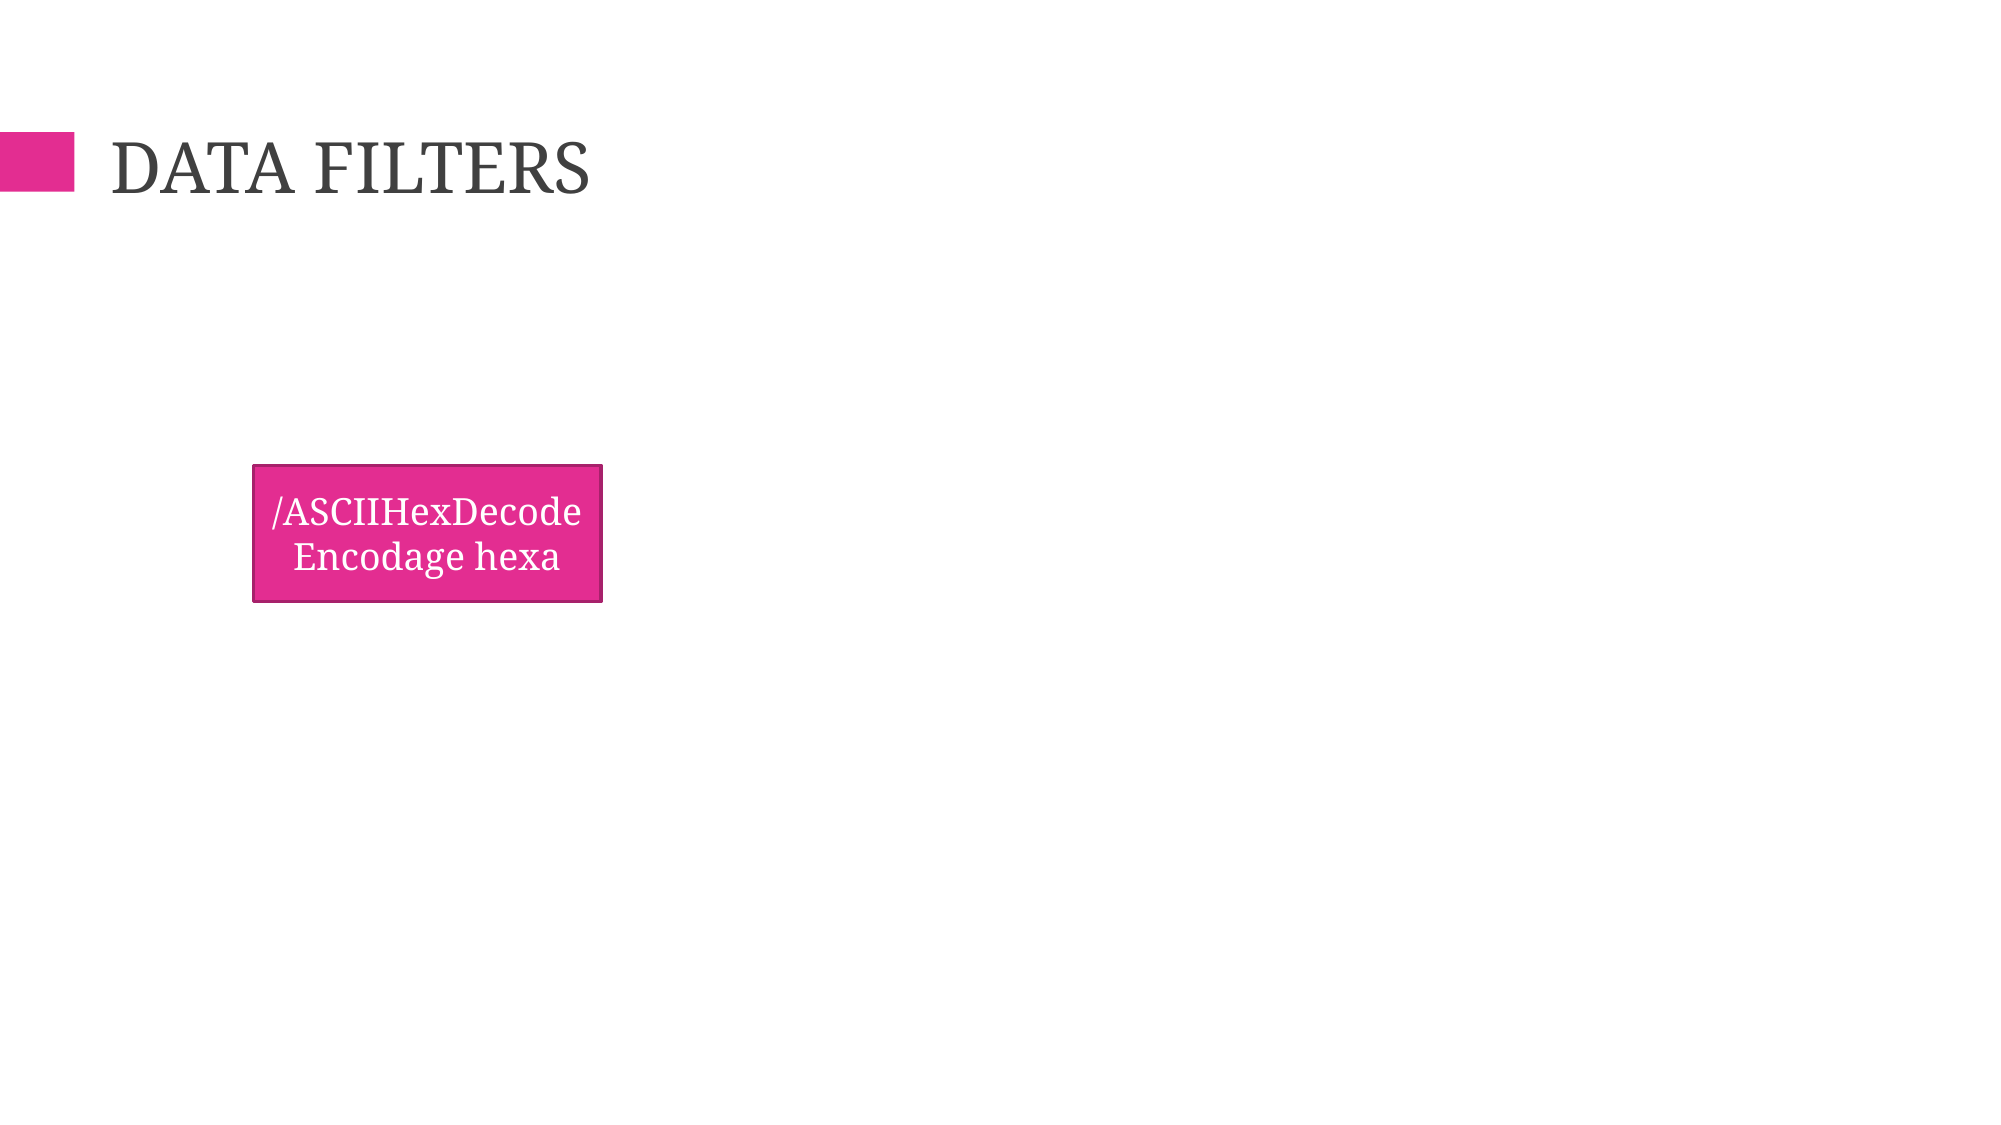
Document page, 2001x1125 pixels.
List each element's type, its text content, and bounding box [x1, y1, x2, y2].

text_box /ASCIIHexDecode Encodage hexa [252, 464, 603, 603]
title Data filters [95, 115, 1905, 237]
